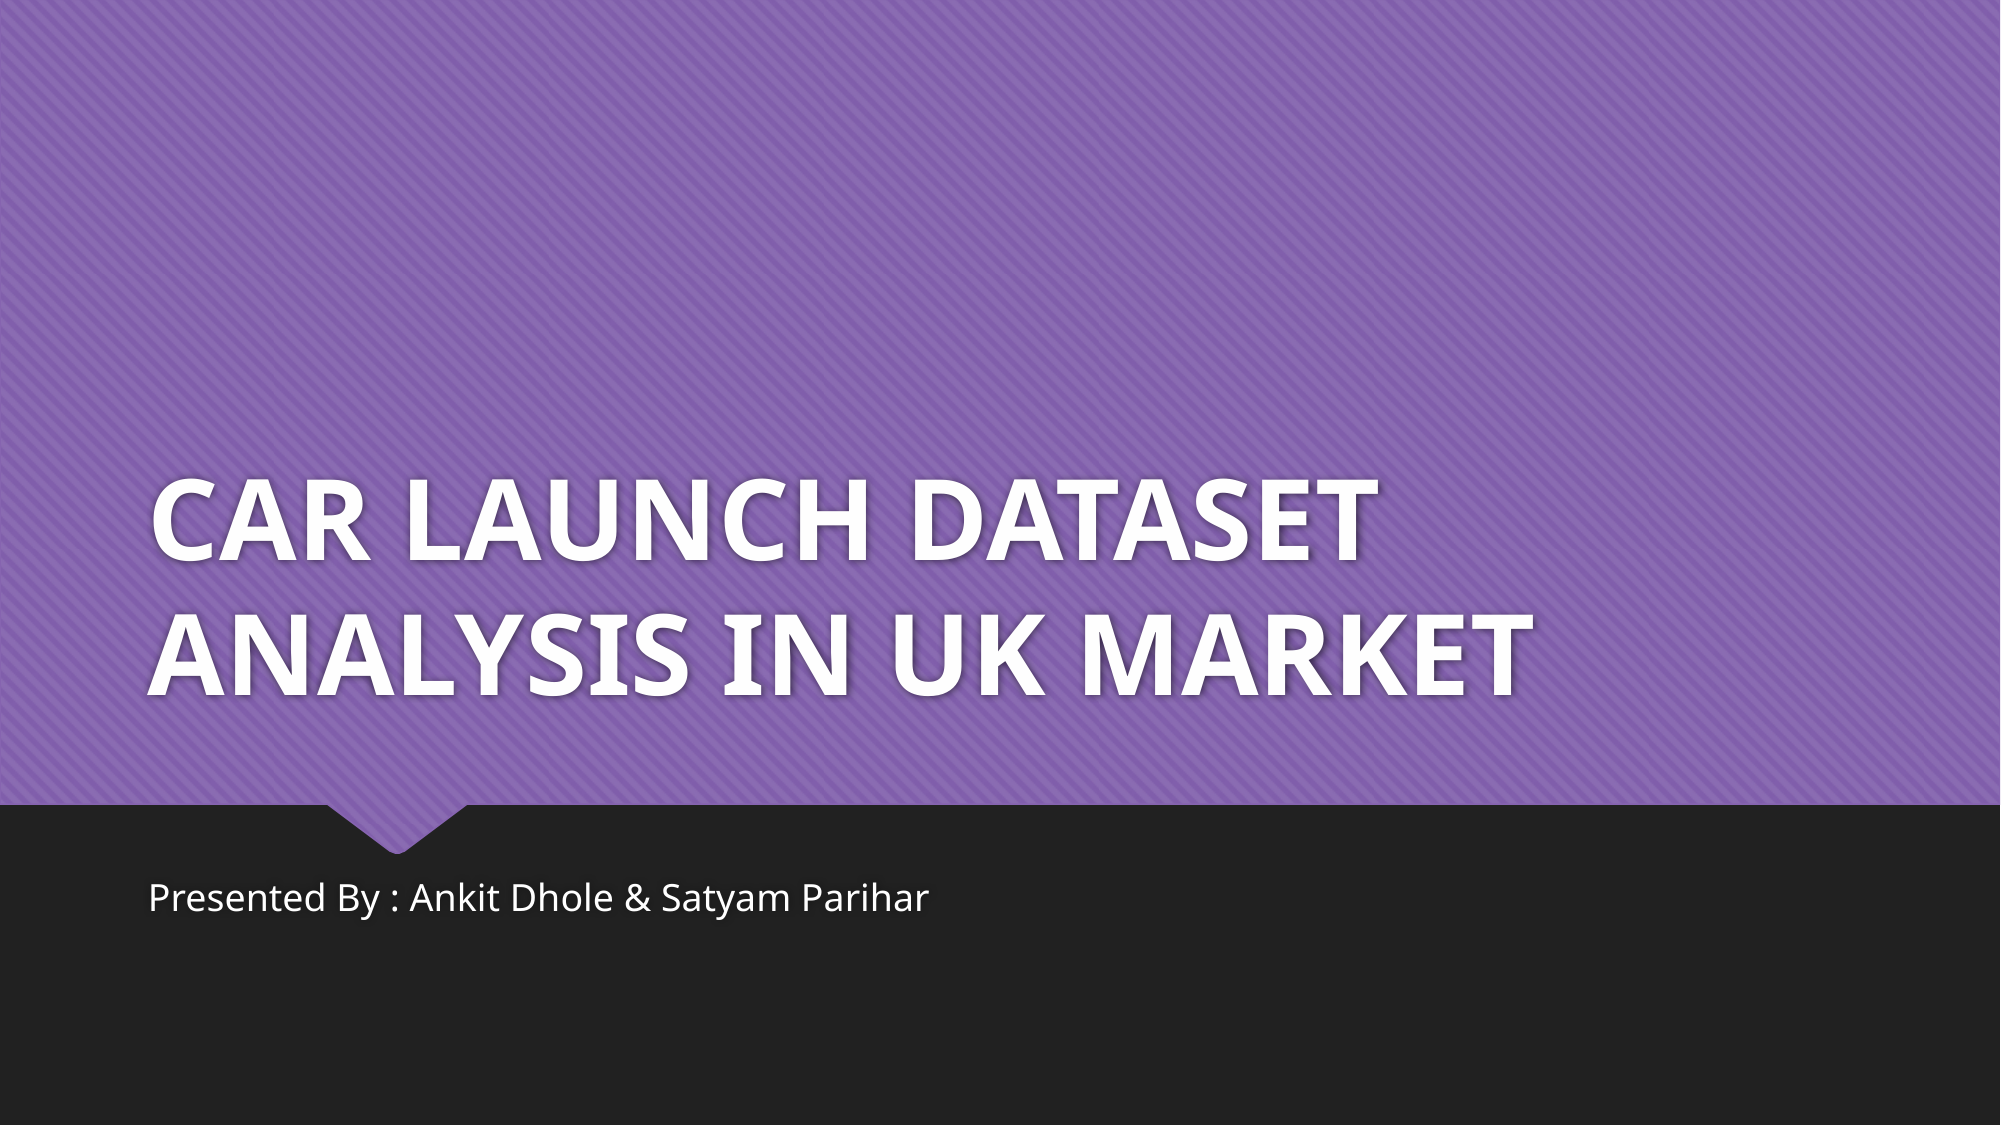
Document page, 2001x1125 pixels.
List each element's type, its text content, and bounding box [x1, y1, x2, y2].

subtitle Presented By : Ankit Dhole & Satyam Parihar [132, 866, 1868, 938]
title CAR LAUNCH DATASET ANALYSIS IN UK MARKET [132, 237, 1868, 726]
